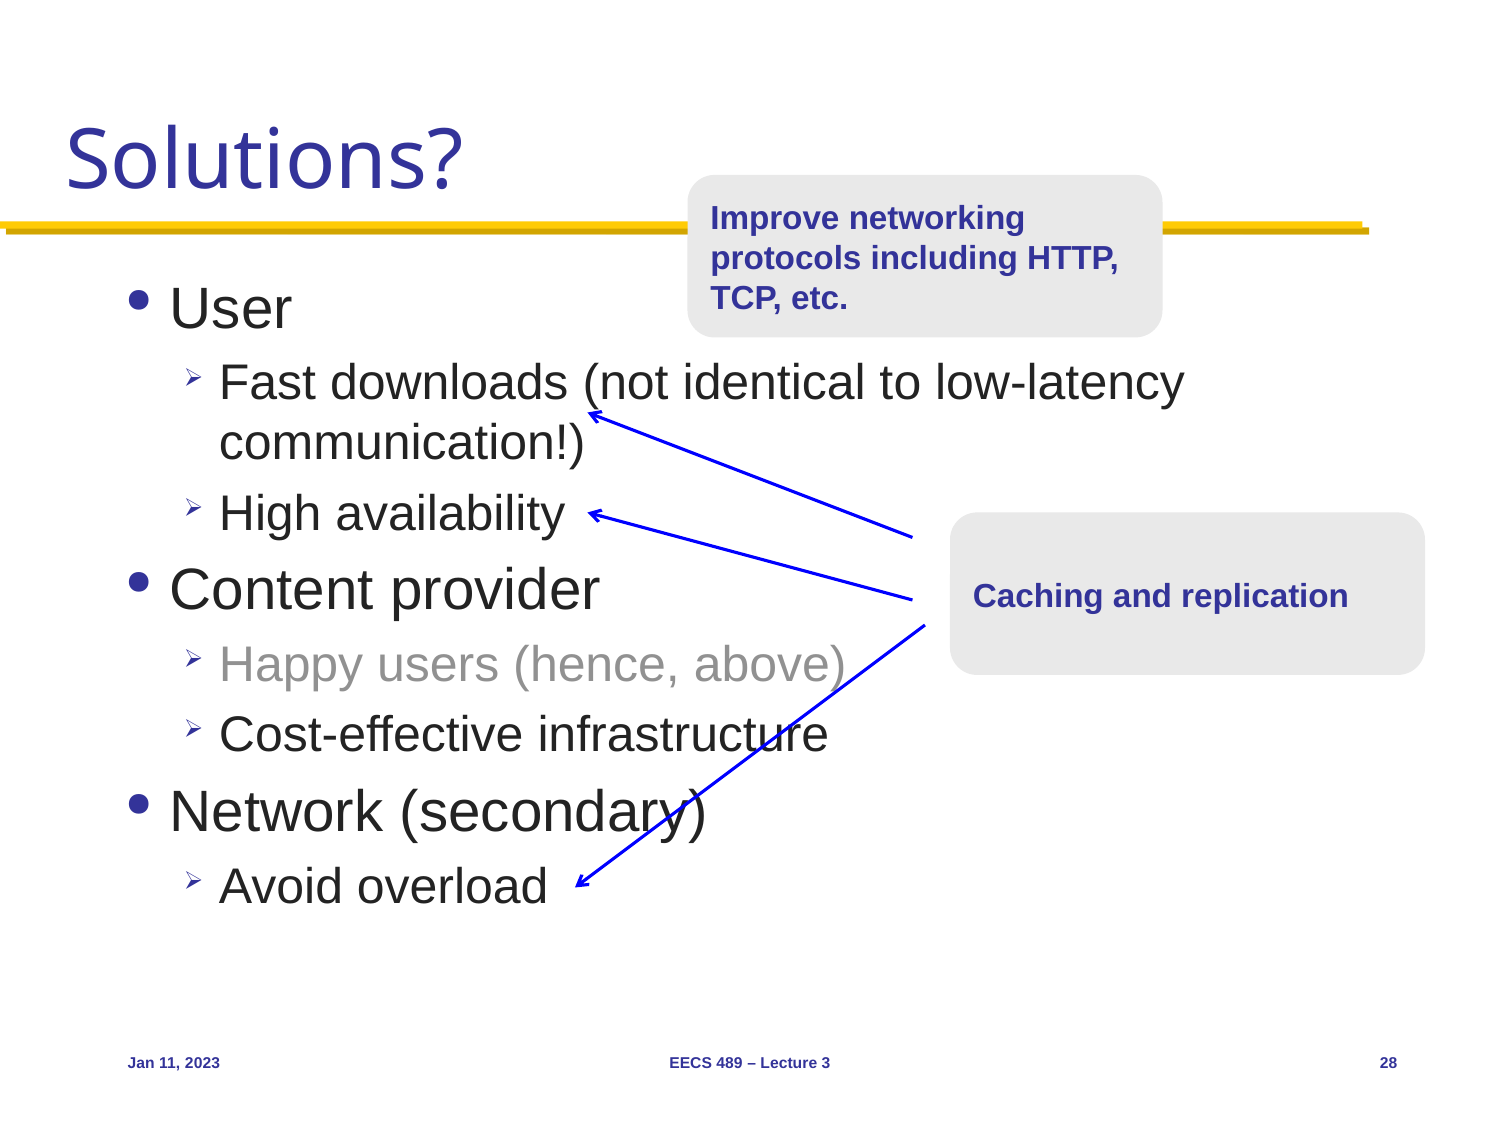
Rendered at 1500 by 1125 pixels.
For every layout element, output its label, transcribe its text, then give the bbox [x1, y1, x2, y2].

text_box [574, 624, 926, 888]
title Solutions? [49, 24, 1451, 213]
slide_number 28 [1312, 1024, 1413, 1101]
text_box Improve networking protocols including HTTP, TCP, etc. [687, 174, 1163, 338]
footer EECS 489 – Lecture 3 [512, 1024, 988, 1101]
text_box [587, 412, 913, 512]
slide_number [112, 1024, 426, 1101]
list User Fast downloads (not identical to low-latency communication!) High availability Content provider Happy users (hence, above) Cost-effective infrastructure Network (secondary) Avoid overload [112, 262, 1413, 988]
text_box Caching and replication [949, 512, 1426, 675]
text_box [587, 512, 913, 601]
